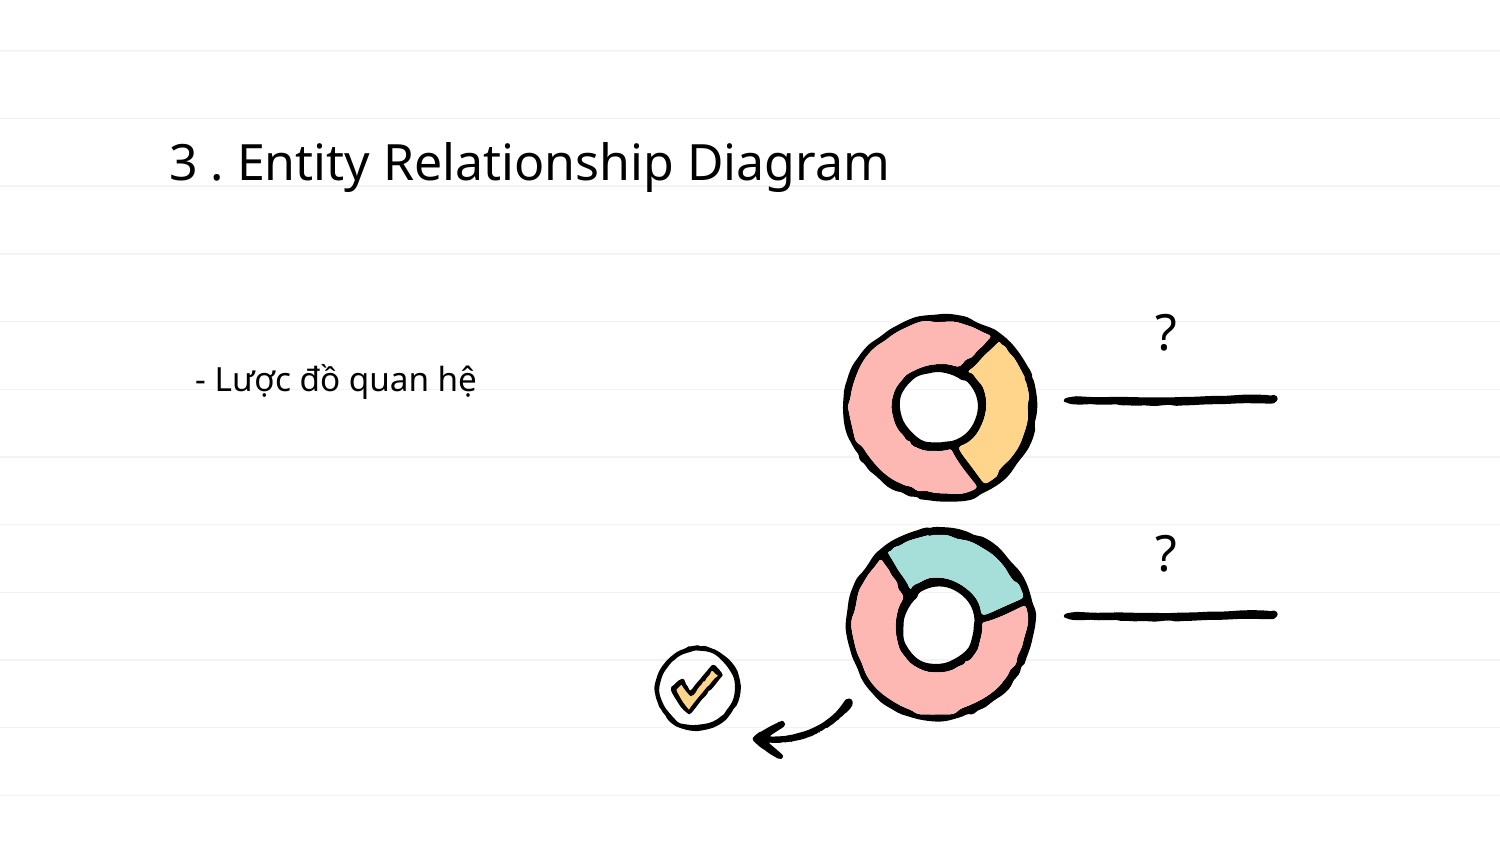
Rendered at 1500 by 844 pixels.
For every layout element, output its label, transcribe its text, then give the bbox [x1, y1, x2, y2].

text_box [844, 526, 1037, 722]
text_box [1202, 610, 1278, 621]
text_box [653, 644, 742, 732]
text_box [1063, 396, 1139, 406]
text_box [1063, 611, 1139, 622]
title 3 . Entity Relationship Diagram [154, 84, 1351, 205]
title ? [1139, 285, 1202, 407]
text_box [1202, 394, 1278, 405]
title ? [1139, 506, 1202, 627]
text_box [824, 293, 1057, 524]
text_box [752, 709, 838, 759]
subtitle - Lược đồ quan hệ [154, 337, 633, 767]
